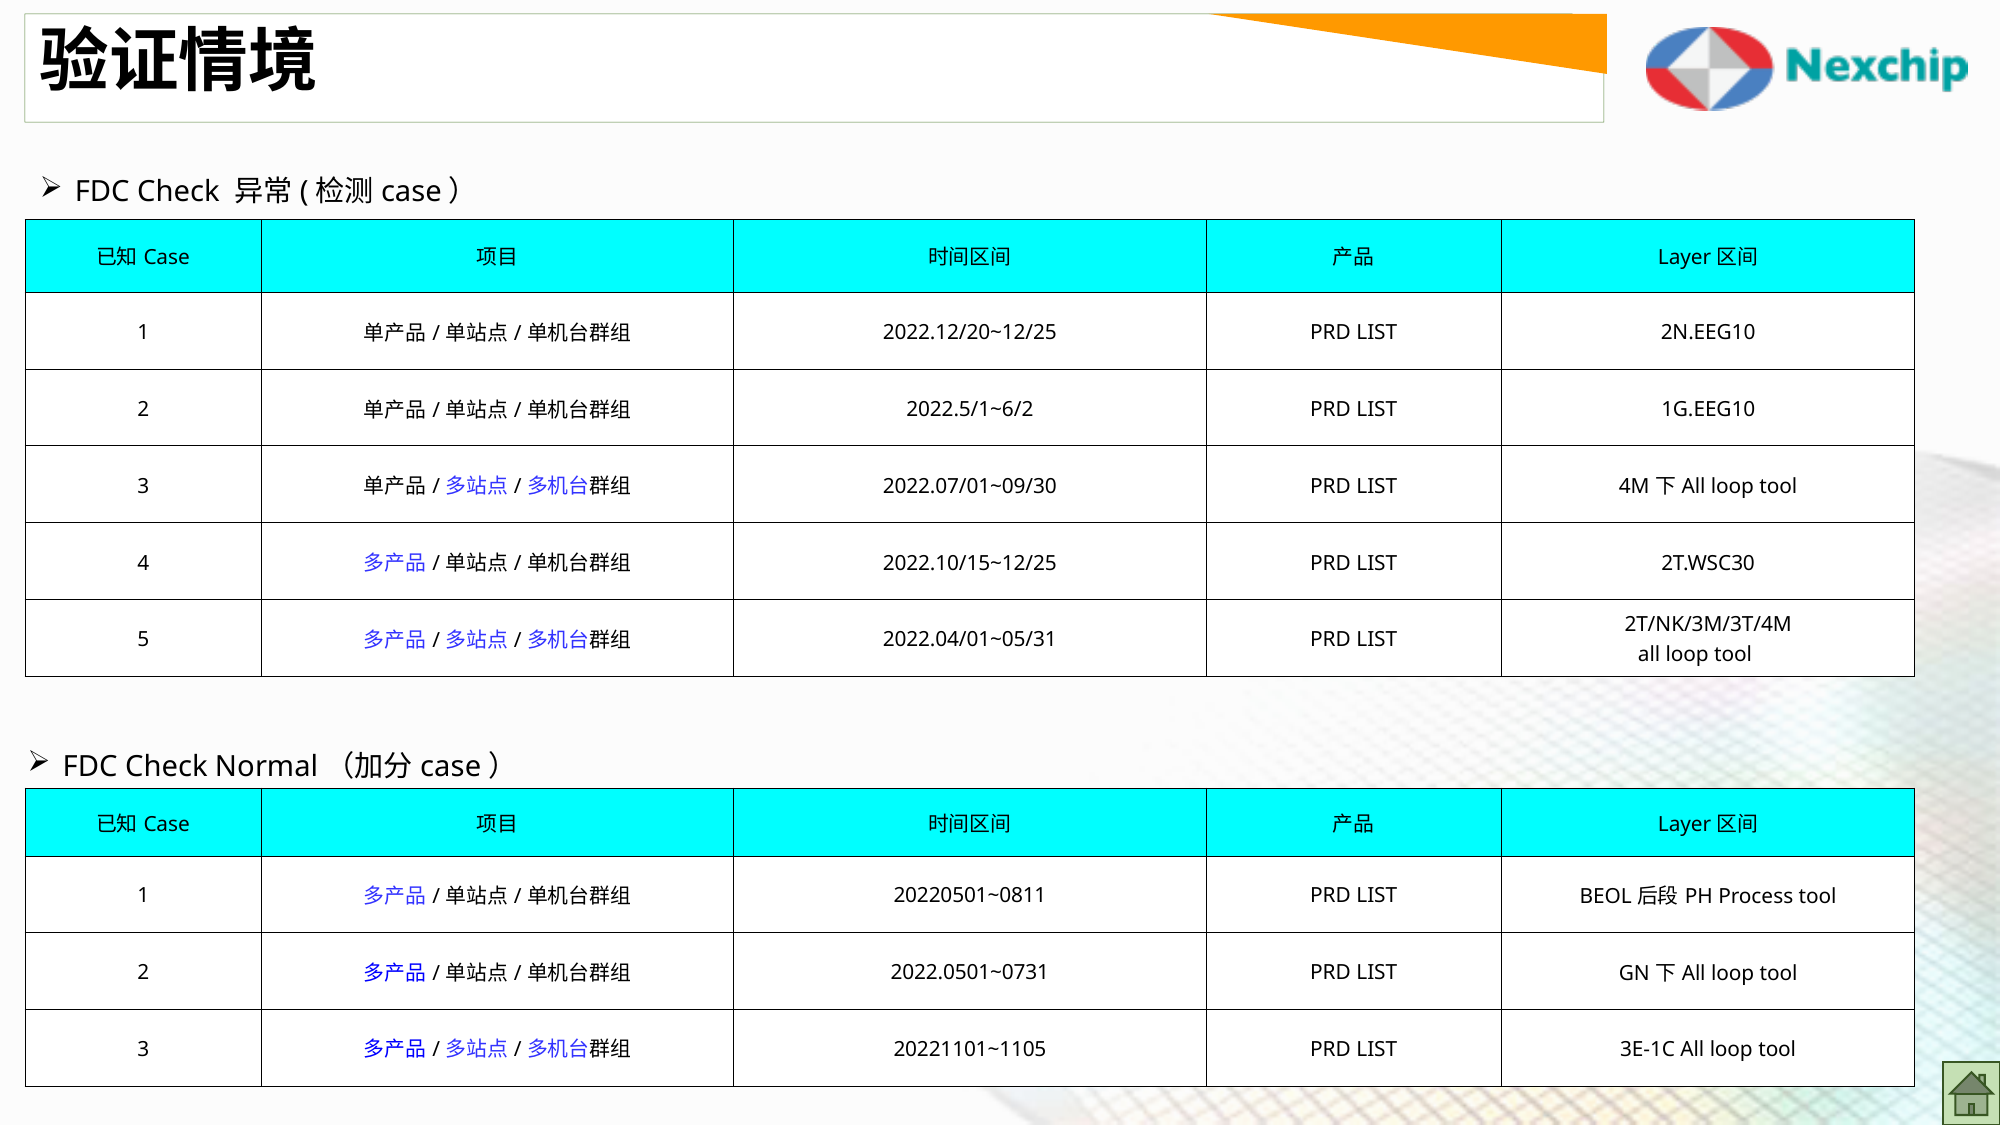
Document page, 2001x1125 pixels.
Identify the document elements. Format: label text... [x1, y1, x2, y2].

table_header 产品 [1207, 789, 1501, 856]
table_cell 20220501~0811 [734, 857, 1206, 932]
table_cell 1 [26, 857, 261, 932]
table_cell 2022.0501~0731 [734, 933, 1206, 1009]
table_cell 2022.12/20~12/25 [734, 293, 1206, 369]
title 验证情境 [24, 17, 1336, 121]
table_header 产品 [1207, 220, 1501, 292]
text_box FDC Check 异常(检测case） [24, 147, 1506, 215]
picture [0, 0, 2000, 1125]
table_cell 2T.WSC30 [1502, 523, 1914, 599]
table_cell PRD LIST [1207, 446, 1501, 522]
table_header 时间区间 [734, 790, 1206, 856]
table_cell PRD LIST [1207, 933, 1501, 1009]
table_cell 多产品/单站点/单机台群组 [262, 857, 733, 932]
table_cell 单产品/多站点/多机台群组 [262, 446, 733, 522]
table_cell 4 [26, 523, 261, 599]
table_header 时间区间 [734, 220, 1206, 292]
table_cell 1 [26, 293, 261, 369]
table_cell 2022.07/01~09/30 [734, 446, 1206, 522]
table_header Layer区间 [1502, 220, 1914, 292]
table_header Layer区间 [1502, 789, 1914, 856]
table_cell 2 [26, 933, 261, 1009]
table_cell 多产品/多站点/多机台群组 [262, 600, 733, 676]
table_cell 多产品/单站点/单机台群组 [262, 933, 733, 1009]
table_header 已知Case [26, 790, 261, 856]
table_cell 2T/NK/3M/3T/4M all loop tool [1502, 600, 1914, 676]
table_cell 2022.04/01~05/31 [734, 600, 1206, 676]
table_cell 2022.5/1~6/2 [734, 370, 1206, 445]
table_cell 3 [26, 446, 261, 522]
table_cell PRD LIST [1207, 293, 1501, 369]
table_cell 2N.EEG10 [1502, 293, 1914, 369]
table_cell 多产品/单站点/单机台群组 [262, 523, 733, 599]
table_header 项目 [262, 220, 733, 292]
table_cell 2022.10/15~12/25 [734, 523, 1206, 599]
table_cell PRD LIST [1207, 1010, 1501, 1086]
table_cell 20221101~1105 [734, 1010, 1206, 1086]
table_cell 5 [26, 600, 261, 676]
table_header 已知Case [26, 220, 261, 292]
table_cell 单产品/单站点/单机台群组 [262, 370, 733, 445]
table_cell 3 [26, 1010, 261, 1086]
table_header 项目 [262, 790, 733, 856]
table_cell PRD LIST [1207, 857, 1501, 932]
table_cell BEOL后段PH Process tool [1502, 857, 1914, 932]
table_cell 4M下All loop tool [1502, 446, 1914, 522]
table_cell 3E-1C All loop tool [1502, 1010, 1914, 1086]
table_cell 1G.EEG10 [1502, 370, 1914, 445]
table_cell PRD LIST [1207, 600, 1501, 676]
table_cell GN下All loop tool [1502, 933, 1914, 1009]
text_box [1942, 1061, 2000, 1125]
text_box FDC Check Normal（加分case） [12, 722, 1494, 790]
table_cell 多产品/多站点/多机台群组 [262, 1010, 733, 1086]
table_cell 单产品/单站点/单机台群组 [262, 293, 733, 369]
table_cell 2 [26, 370, 261, 445]
table_cell PRD LIST [1207, 370, 1501, 445]
table_cell PRD LIST [1207, 523, 1501, 599]
